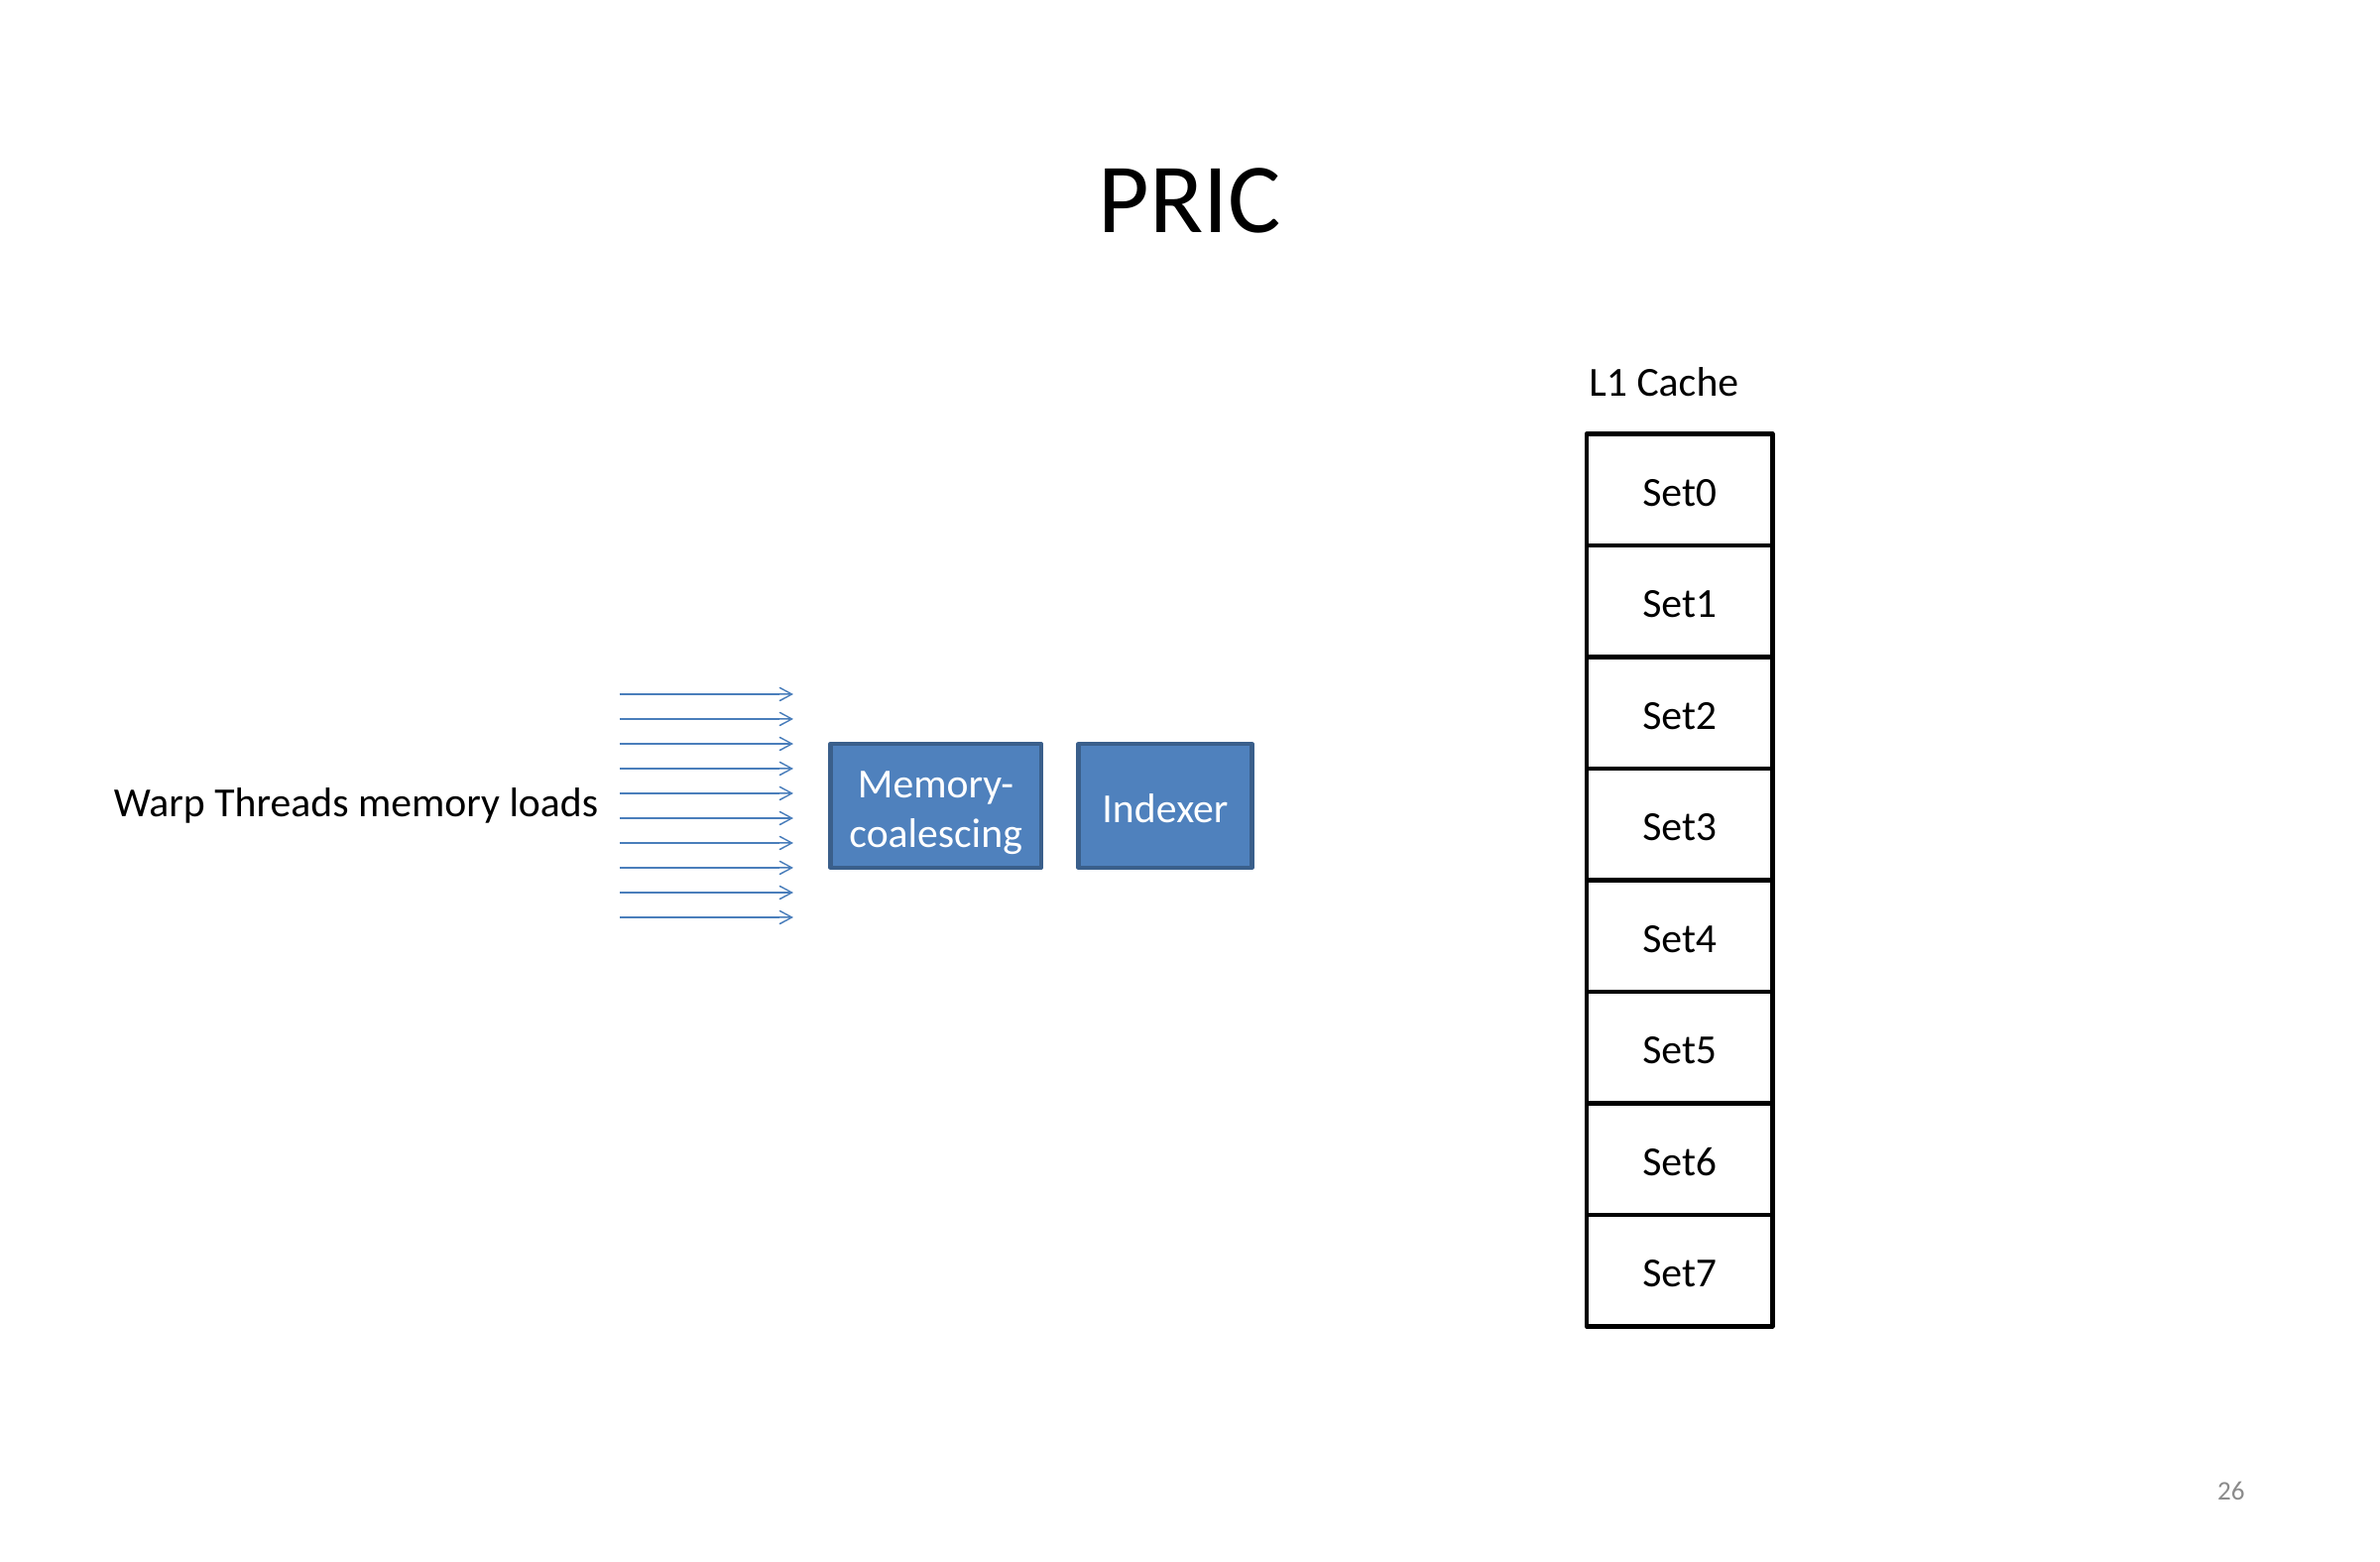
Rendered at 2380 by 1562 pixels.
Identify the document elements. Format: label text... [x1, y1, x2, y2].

text_box Set5 [1585, 990, 1775, 1101]
text_box L1 Cache [1574, 347, 1785, 412]
text_box Memory-coalescing [828, 742, 1043, 870]
text_box Set0 [1585, 431, 1775, 543]
text_box Set2 [1585, 655, 1775, 767]
text_box Set3 [1585, 767, 1775, 878]
slide_number 26 [1705, 1447, 2261, 1531]
text_box Set4 [1585, 878, 1775, 990]
text_box Indexer [1076, 742, 1254, 870]
text_box Warp Threads memory loads [98, 768, 657, 833]
title PRIC [119, 62, 2261, 323]
text_box Set1 [1585, 543, 1775, 655]
text_box Set7 [1585, 1213, 1775, 1329]
text_box Set6 [1585, 1101, 1775, 1213]
